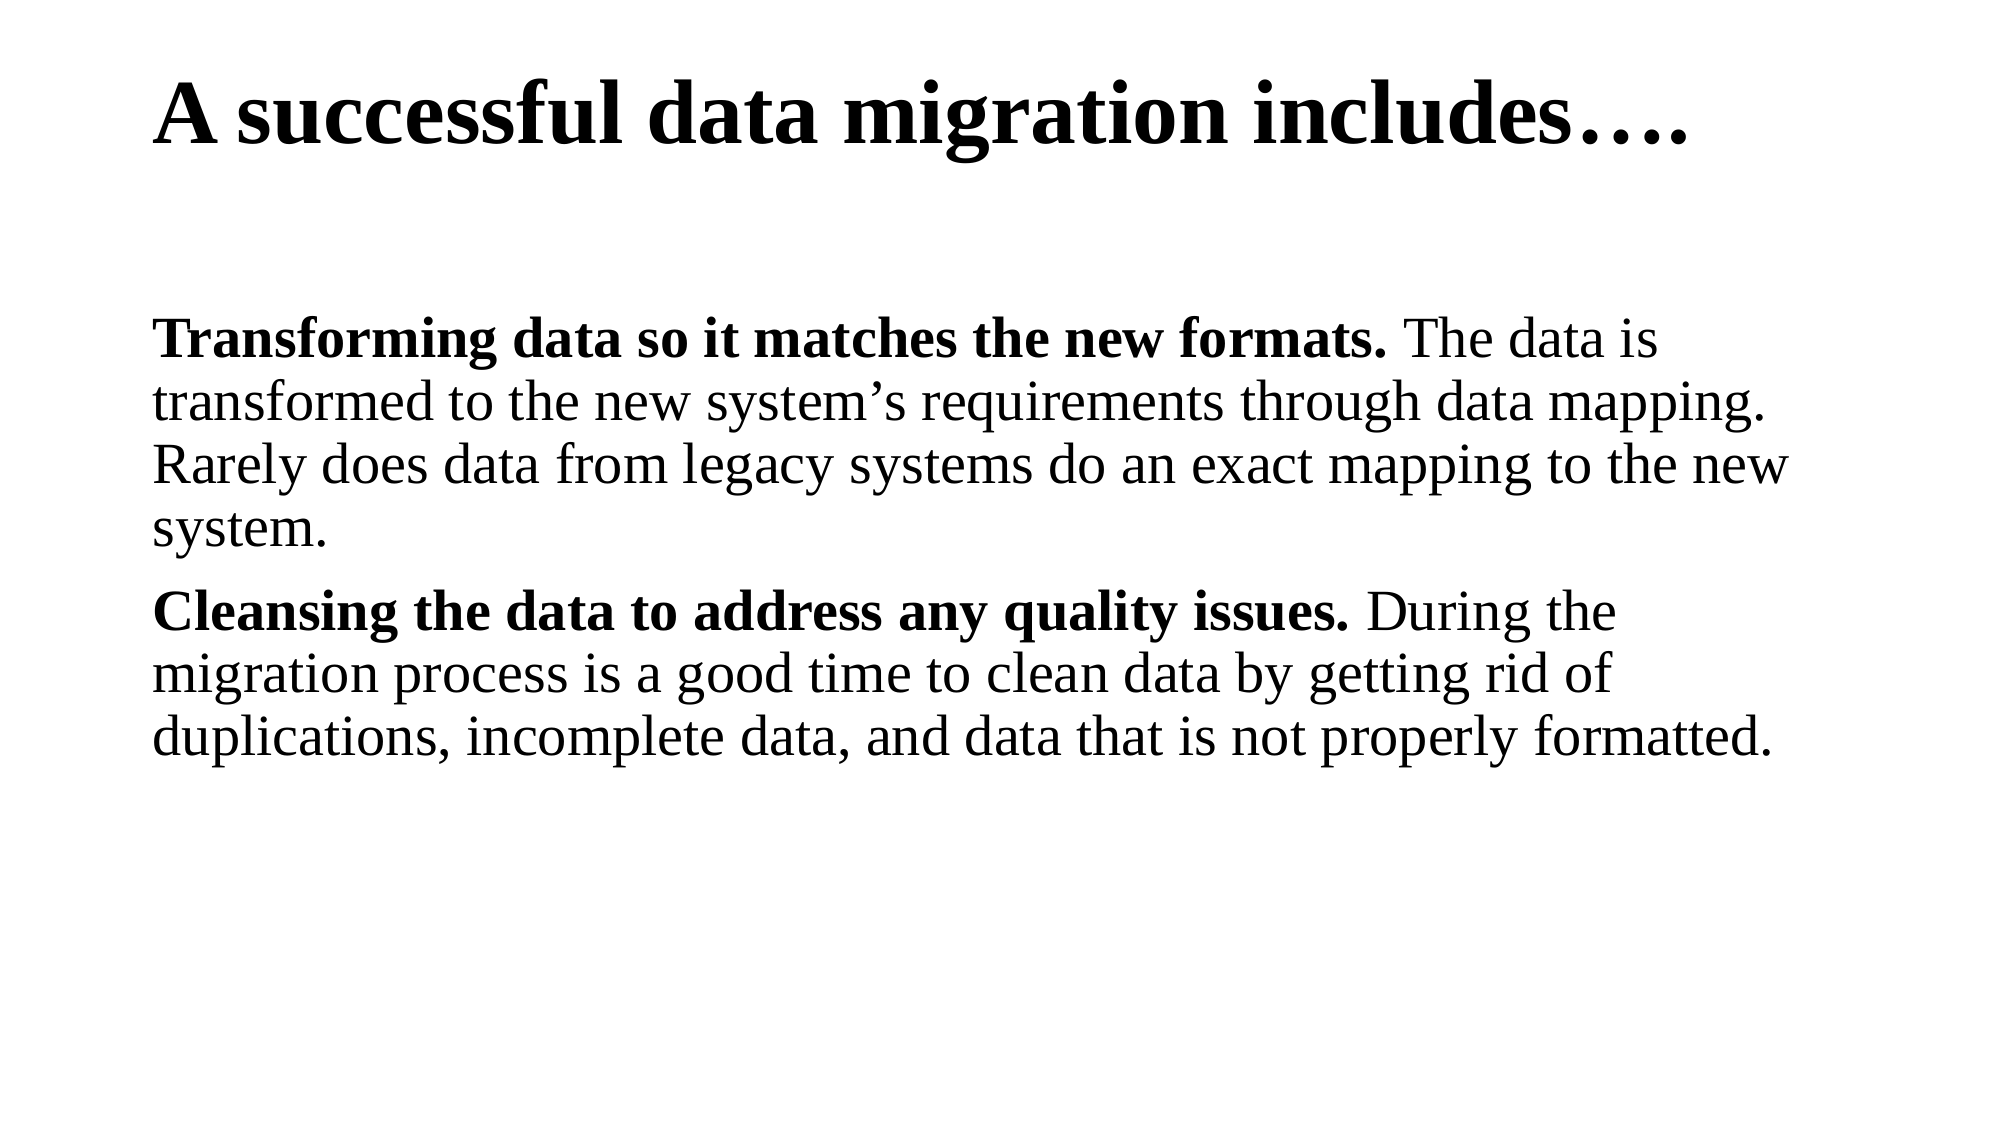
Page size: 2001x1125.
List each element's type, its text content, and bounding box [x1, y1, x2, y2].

title A successful data migration includes…. [137, 59, 1863, 278]
list Transforming data so it matches the new formats. The data is transformed to the new system’s requirements through data mapping. Rarely does data from legacy systems do an exact mapping to the new system. Cleansing the data to address any quality issues. During the migration process is a good time to clean data by getting rid of duplications, incomplete data, and data that is not properly formatted. [137, 299, 1863, 1014]
